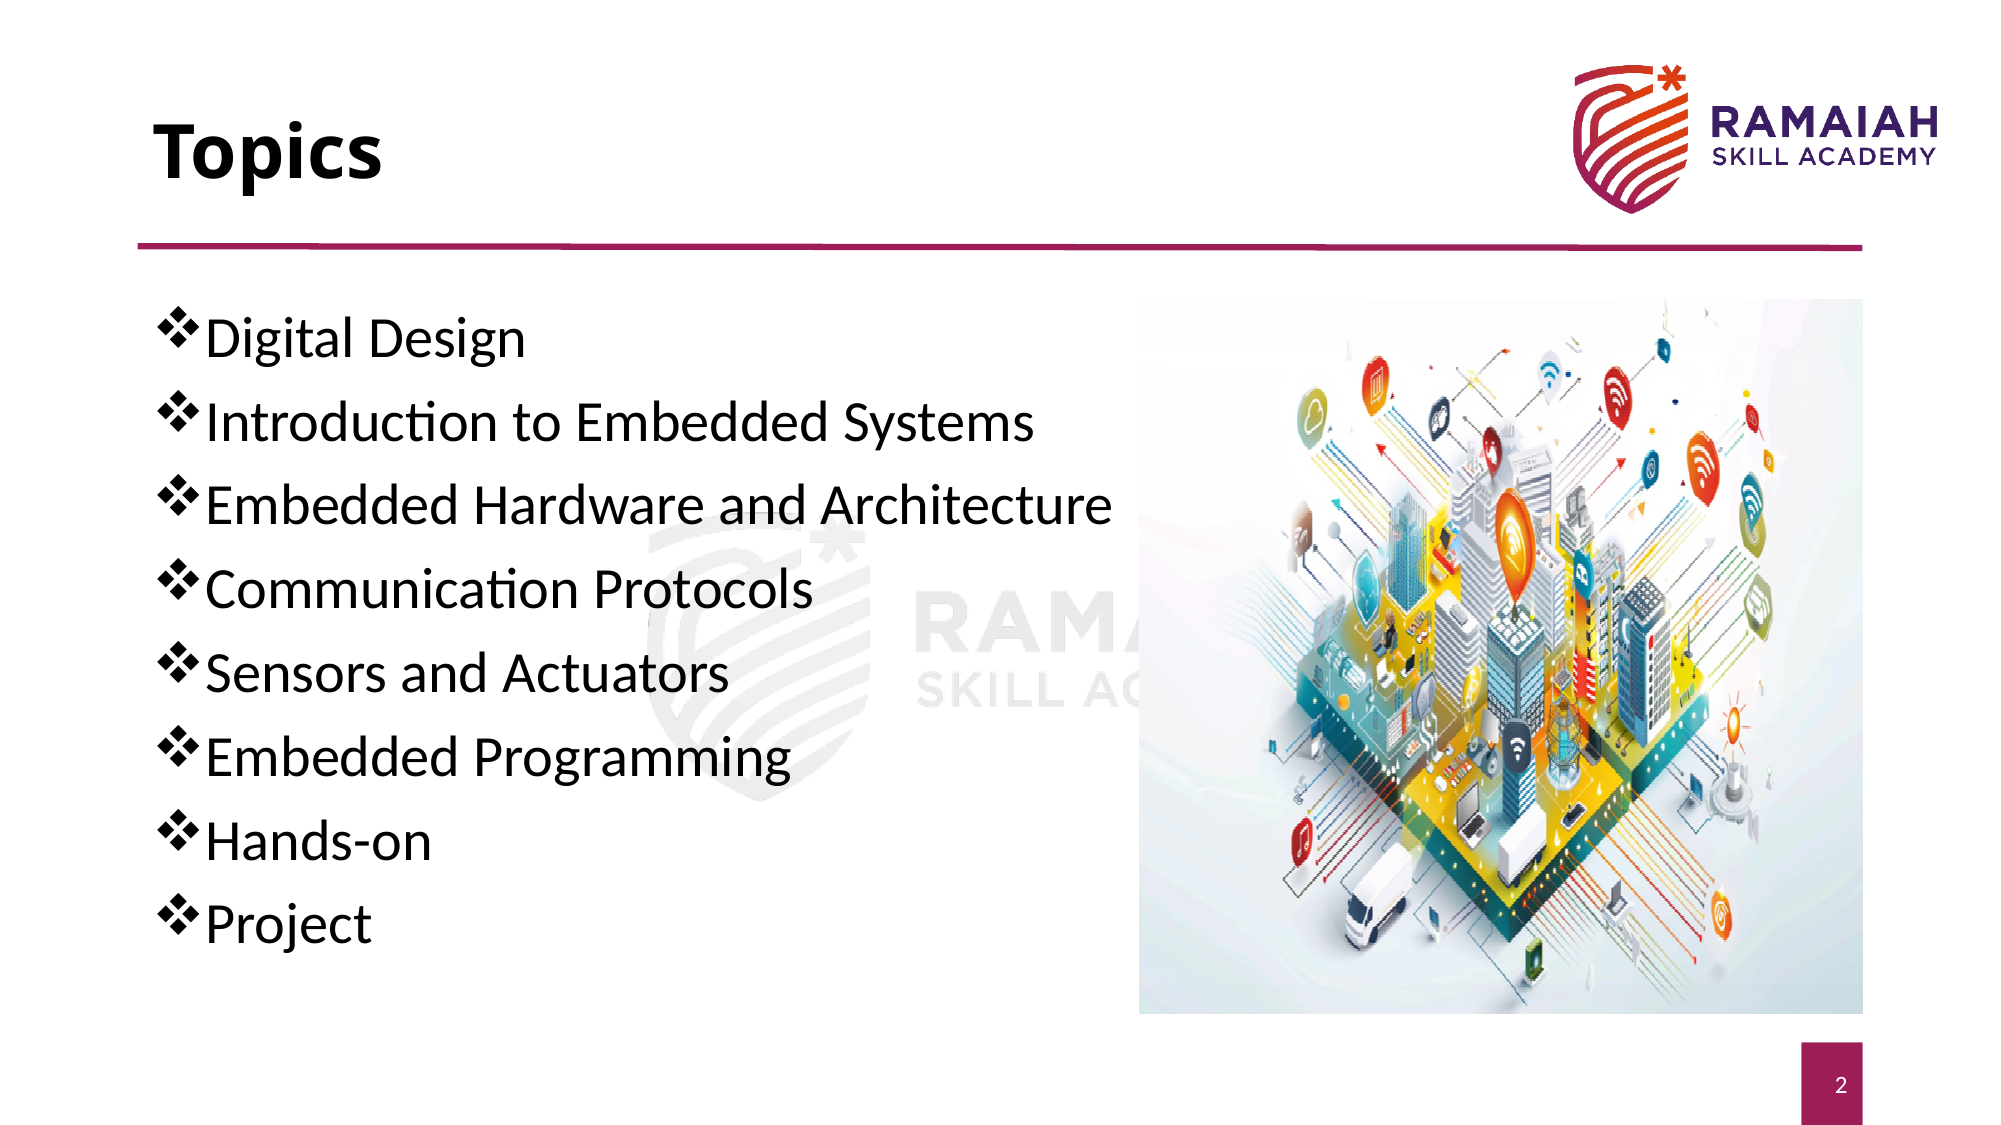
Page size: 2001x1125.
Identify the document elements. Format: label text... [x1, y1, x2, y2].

list Digital Design Introduction to Embedded Systems Embedded Hardware and Architecture Communication Protocols Sensors and Actuators Embedded Programming Hands-on Project [137, 299, 1139, 1014]
picture [1573, 64, 1937, 214]
title Topics [137, 59, 1497, 248]
picture [1139, 299, 1863, 1014]
